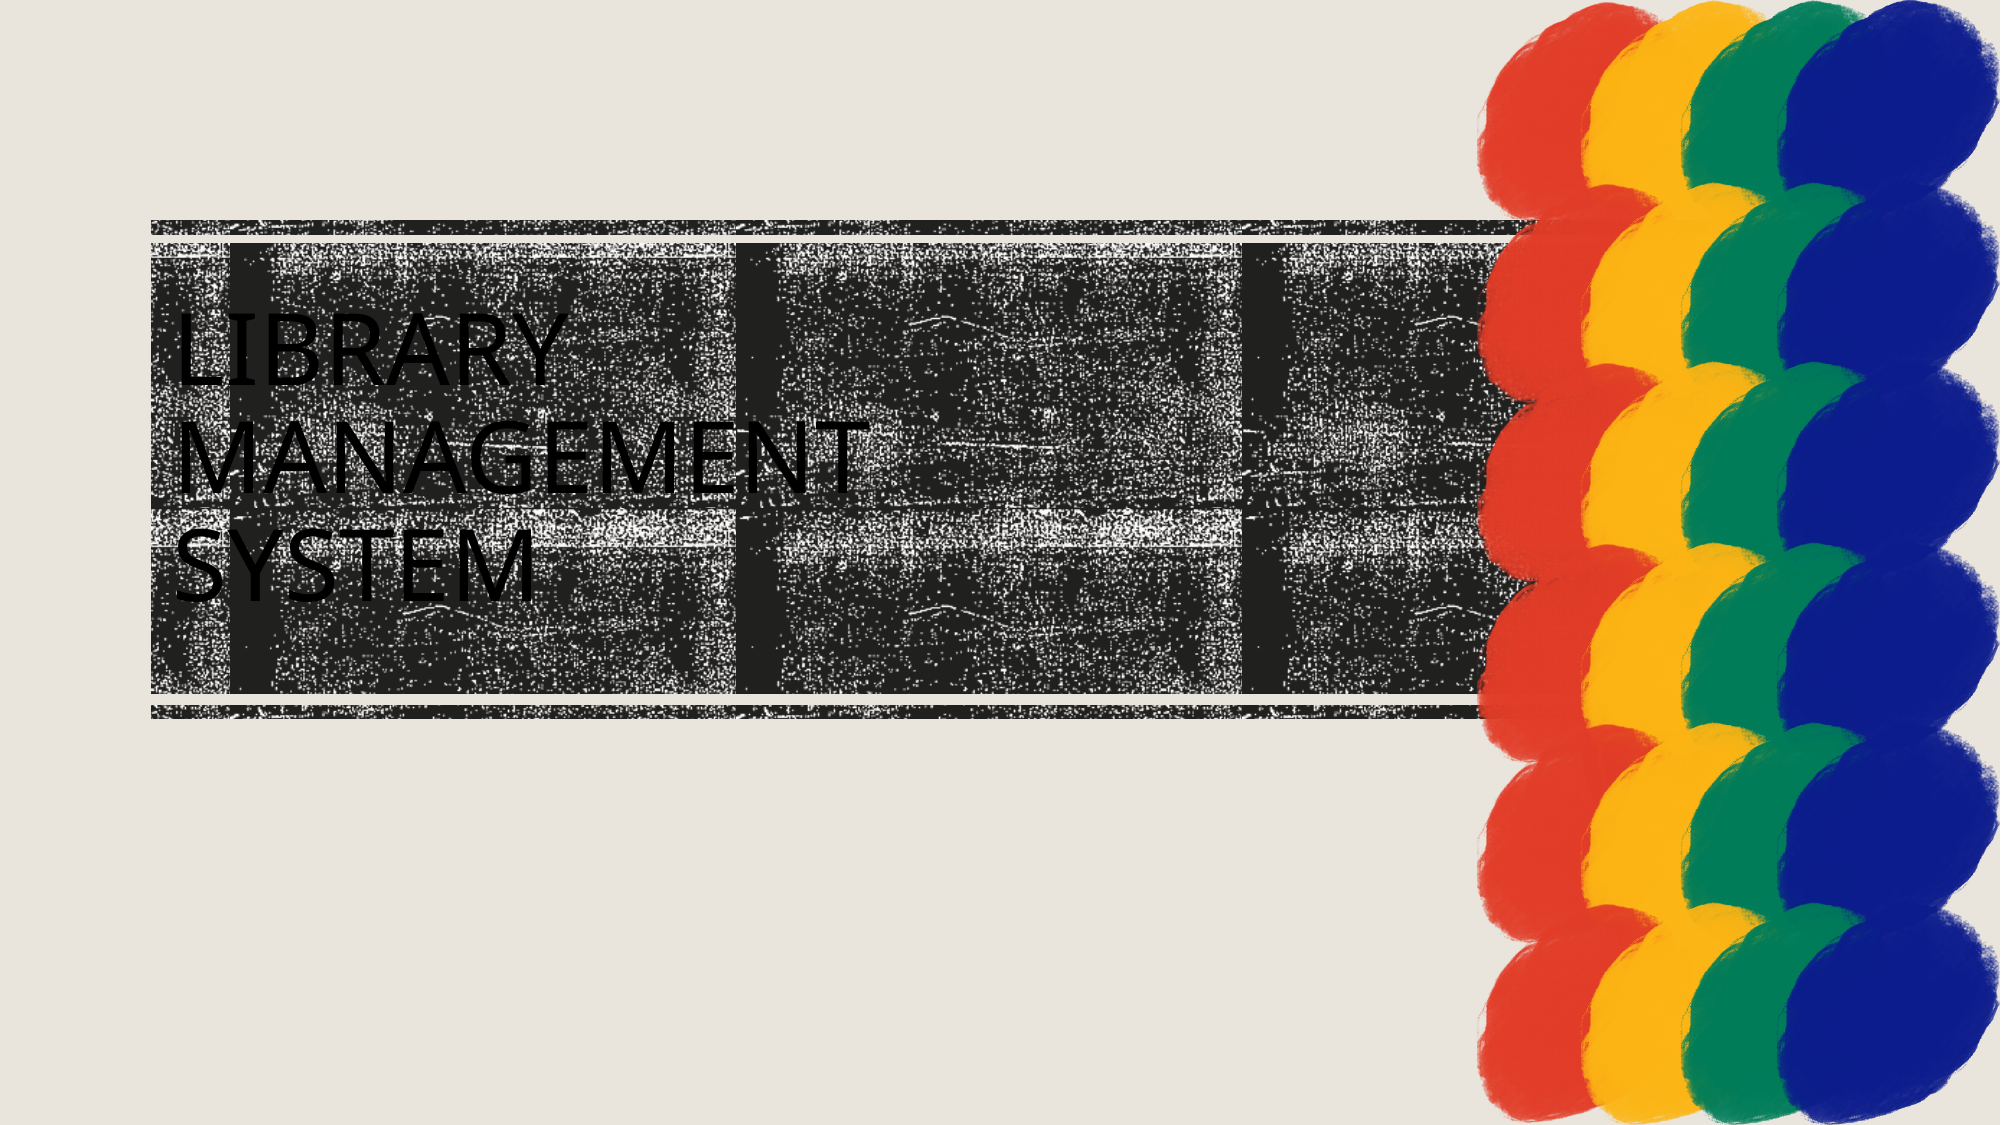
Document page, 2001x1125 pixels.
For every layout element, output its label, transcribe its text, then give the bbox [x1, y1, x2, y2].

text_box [1477, 1, 2000, 1124]
title Library Management System [157, 231, 981, 692]
